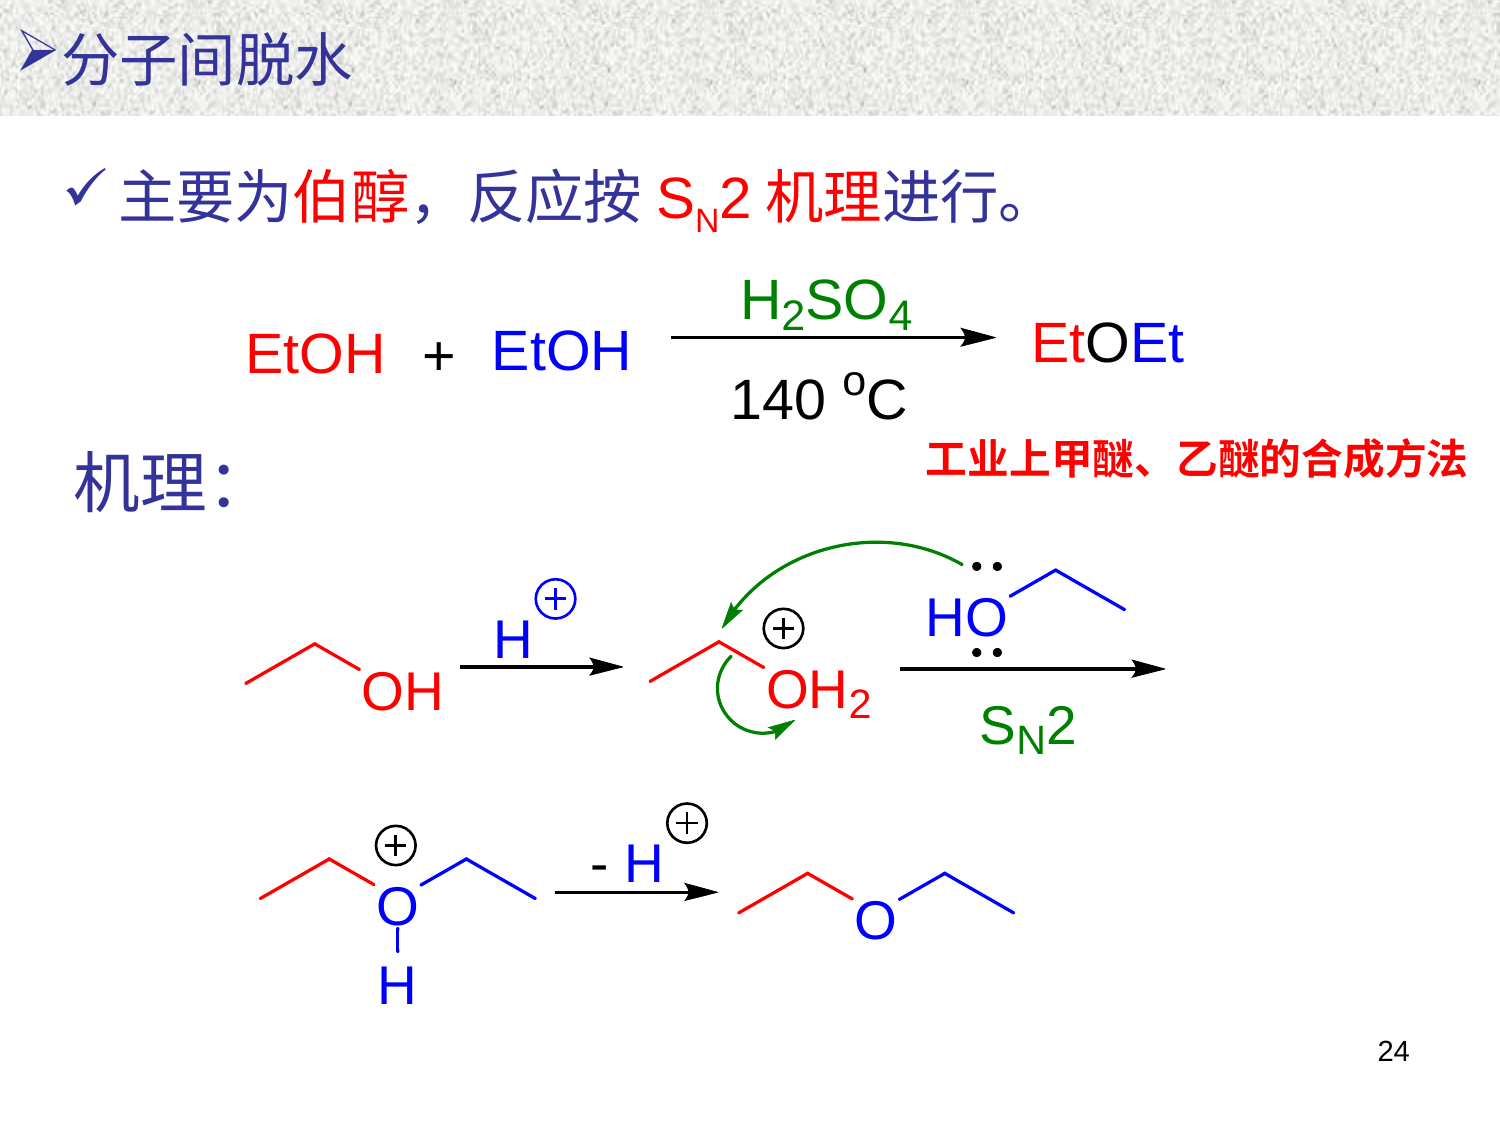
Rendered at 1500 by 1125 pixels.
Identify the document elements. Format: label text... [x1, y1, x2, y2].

title 分子间脱水 [0, 0, 1500, 117]
text_box 工业上甲醚、乙醚的合成方法 [911, 425, 1500, 491]
list 主要为伯醇，反应按SN2机理进行。 [46, 152, 1396, 264]
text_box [234, 538, 1175, 1020]
text_box 机理： [59, 433, 290, 529]
slide_number 24 [1074, 1024, 1426, 1103]
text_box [234, 257, 1196, 444]
